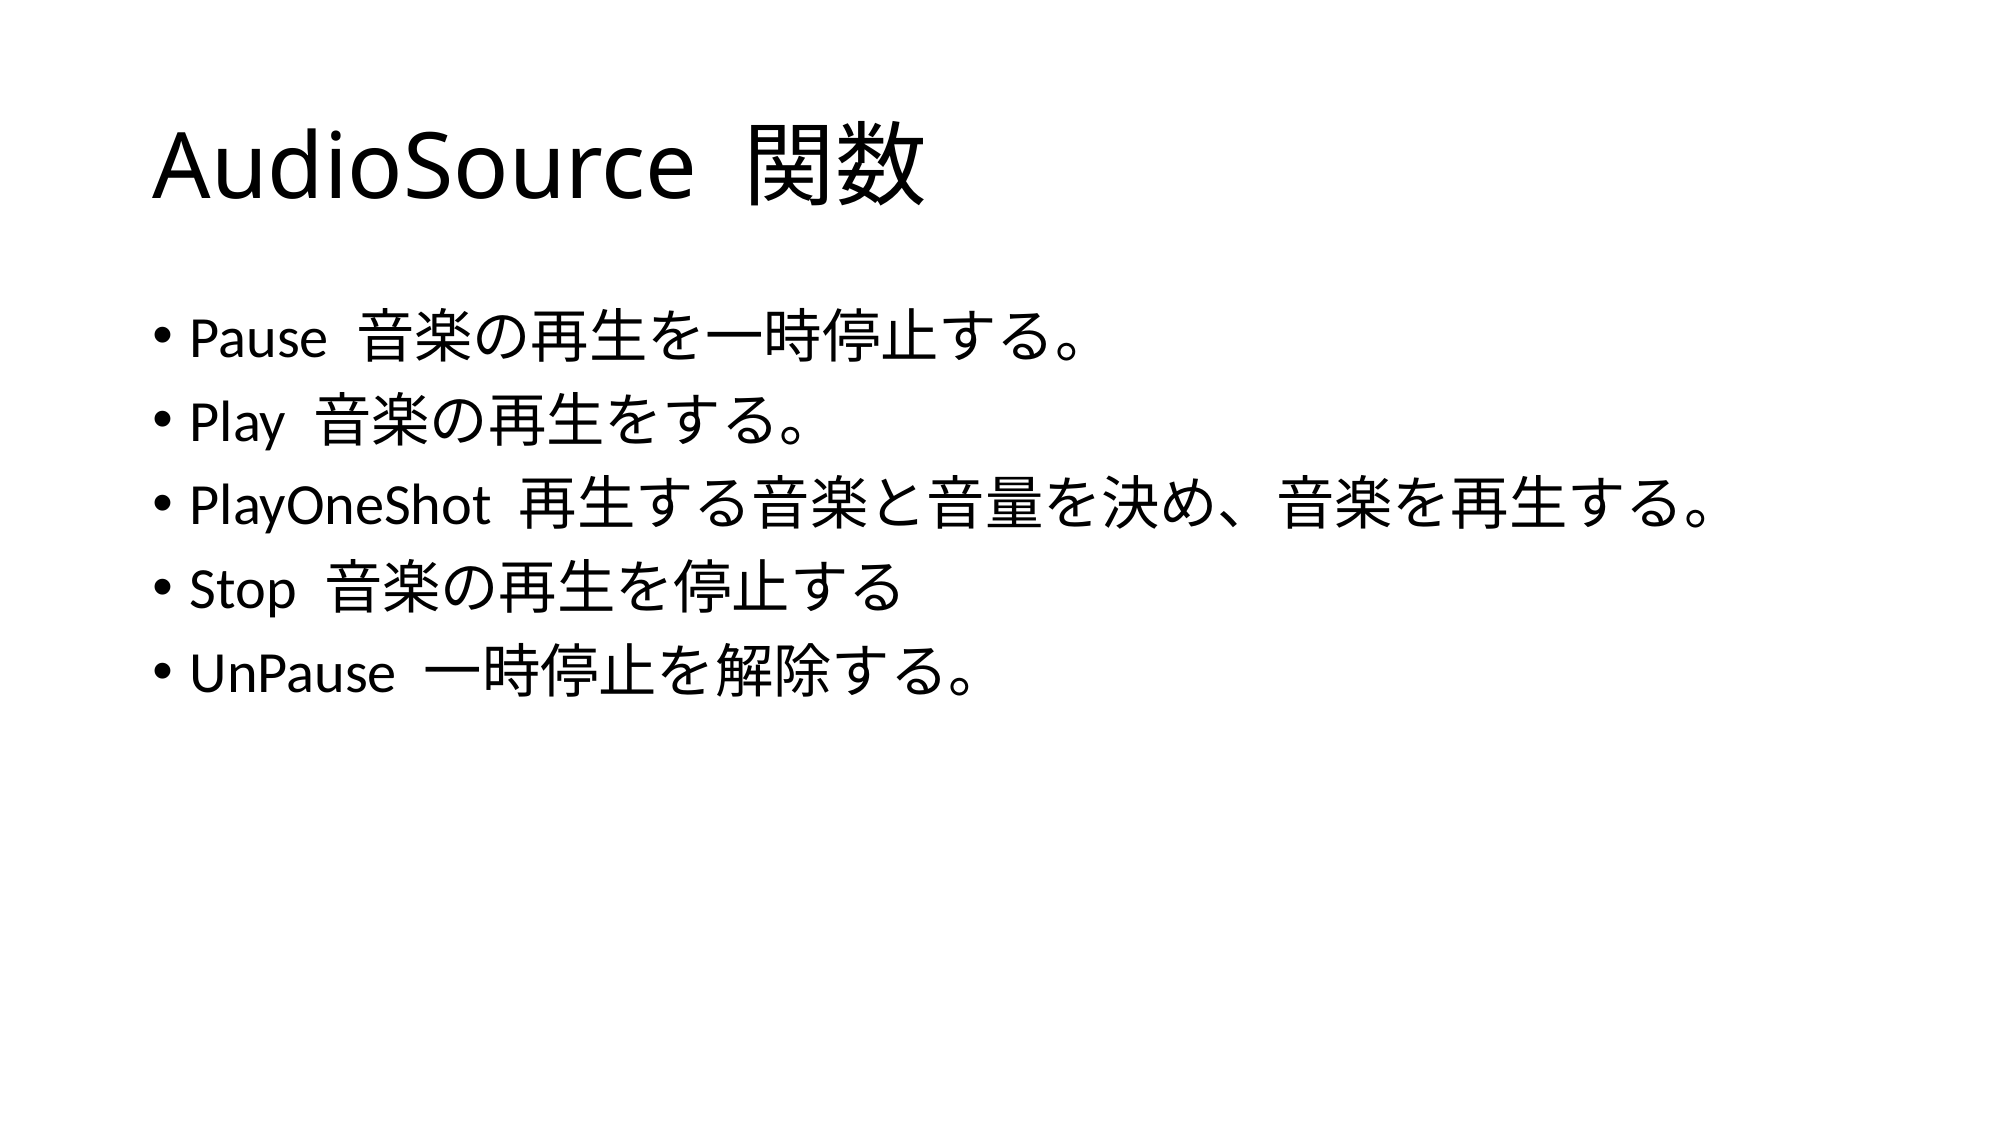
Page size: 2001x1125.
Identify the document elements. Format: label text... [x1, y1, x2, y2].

title AudioSource 関数 [137, 59, 1863, 278]
list Pause 音楽の再生を一時停止する。 Play 音楽の再生をする。 PlayOneShot 再生する音楽と音量を決め、音楽を再生する。 Stop 音楽の再生を停止する UnPause 一時停止を解除する。 [137, 299, 1863, 1014]
